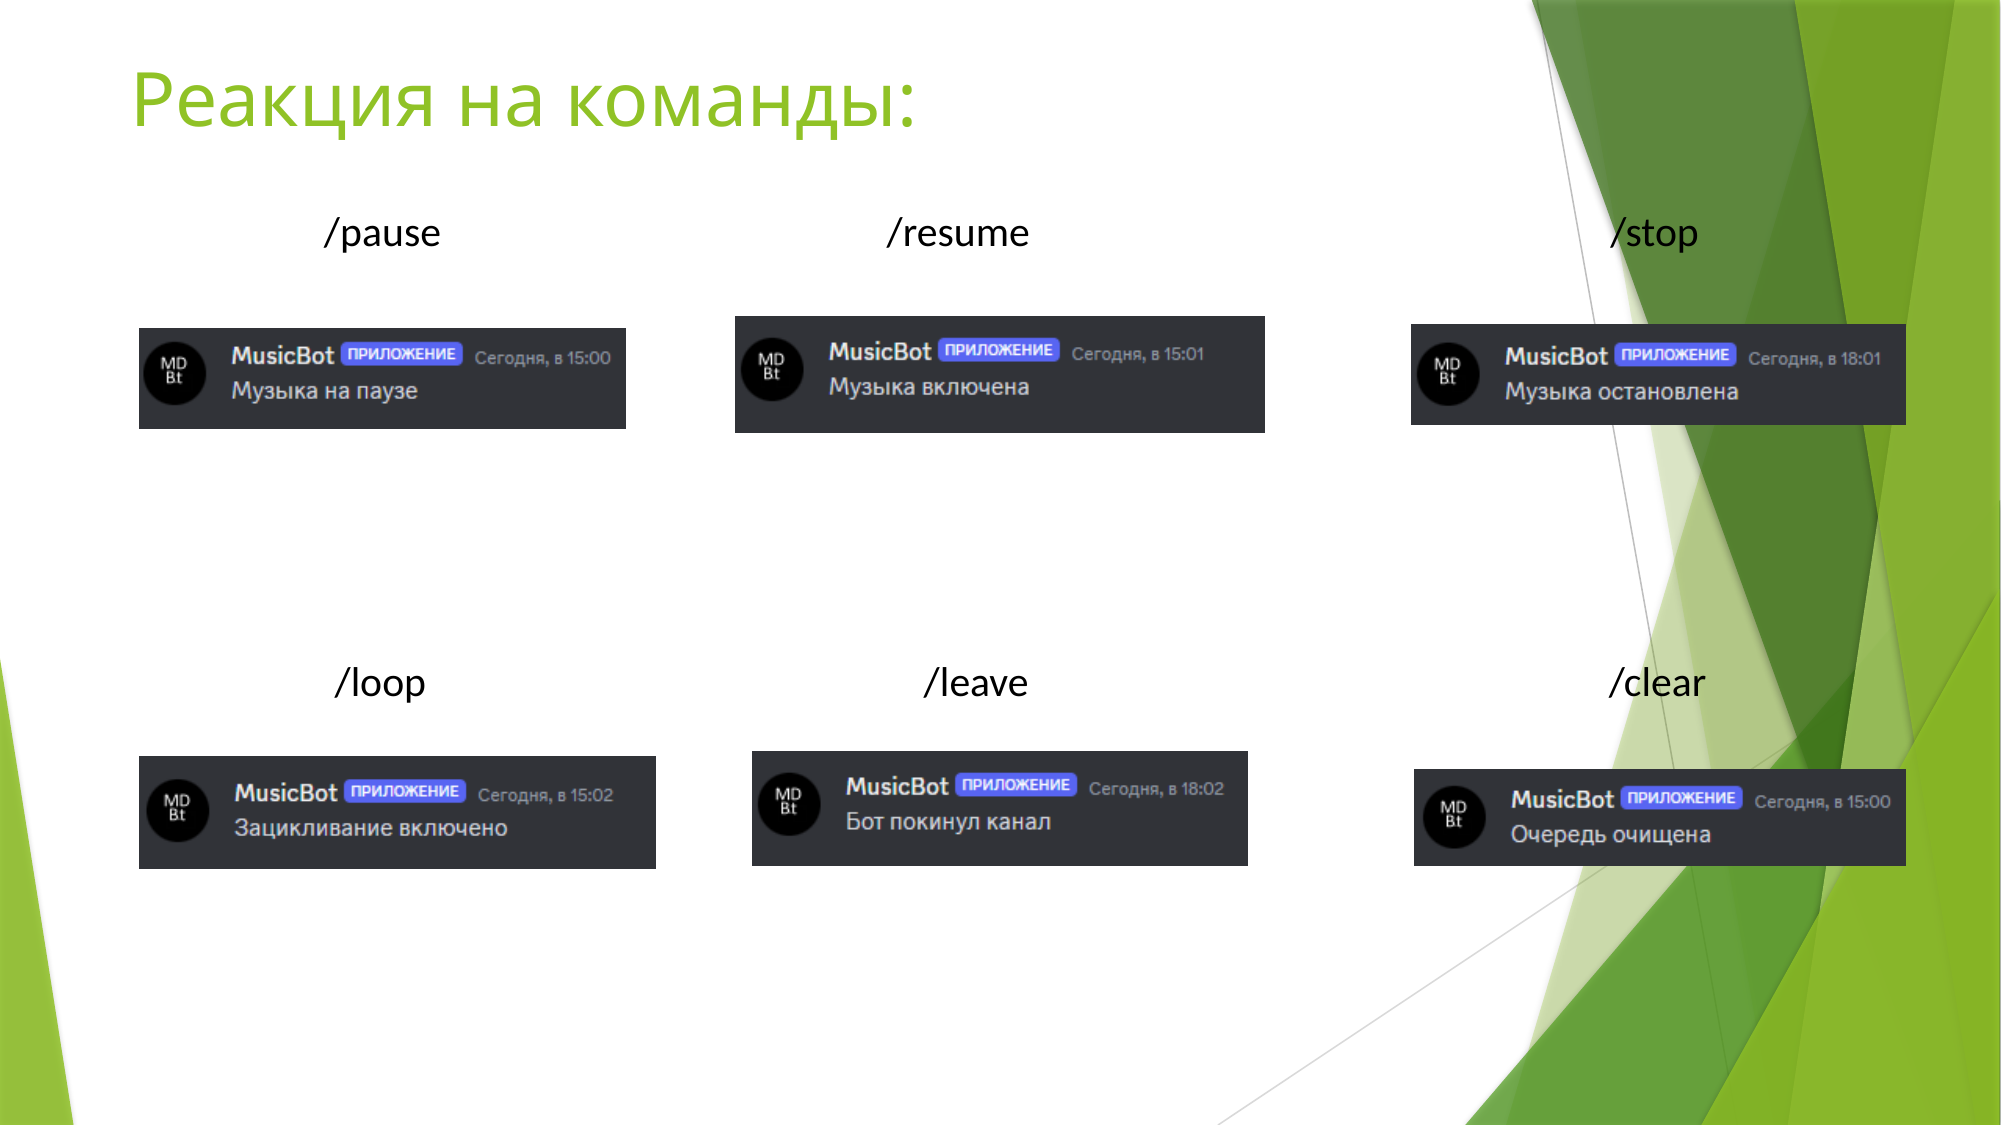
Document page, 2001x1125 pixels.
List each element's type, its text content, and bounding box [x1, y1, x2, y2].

text_box /resume [871, 197, 1064, 264]
text_box /pause [308, 197, 464, 264]
picture [139, 755, 656, 870]
picture [139, 327, 627, 429]
text_box /stop [1595, 197, 1722, 264]
title Реакция на команды: [115, 44, 1397, 159]
picture [751, 751, 1249, 867]
picture [734, 316, 1266, 433]
text_box /leave [908, 647, 1092, 715]
picture [1414, 768, 1907, 867]
picture [1411, 323, 1906, 425]
text_box /clear [1593, 647, 1724, 715]
text_box /loop [319, 647, 446, 715]
